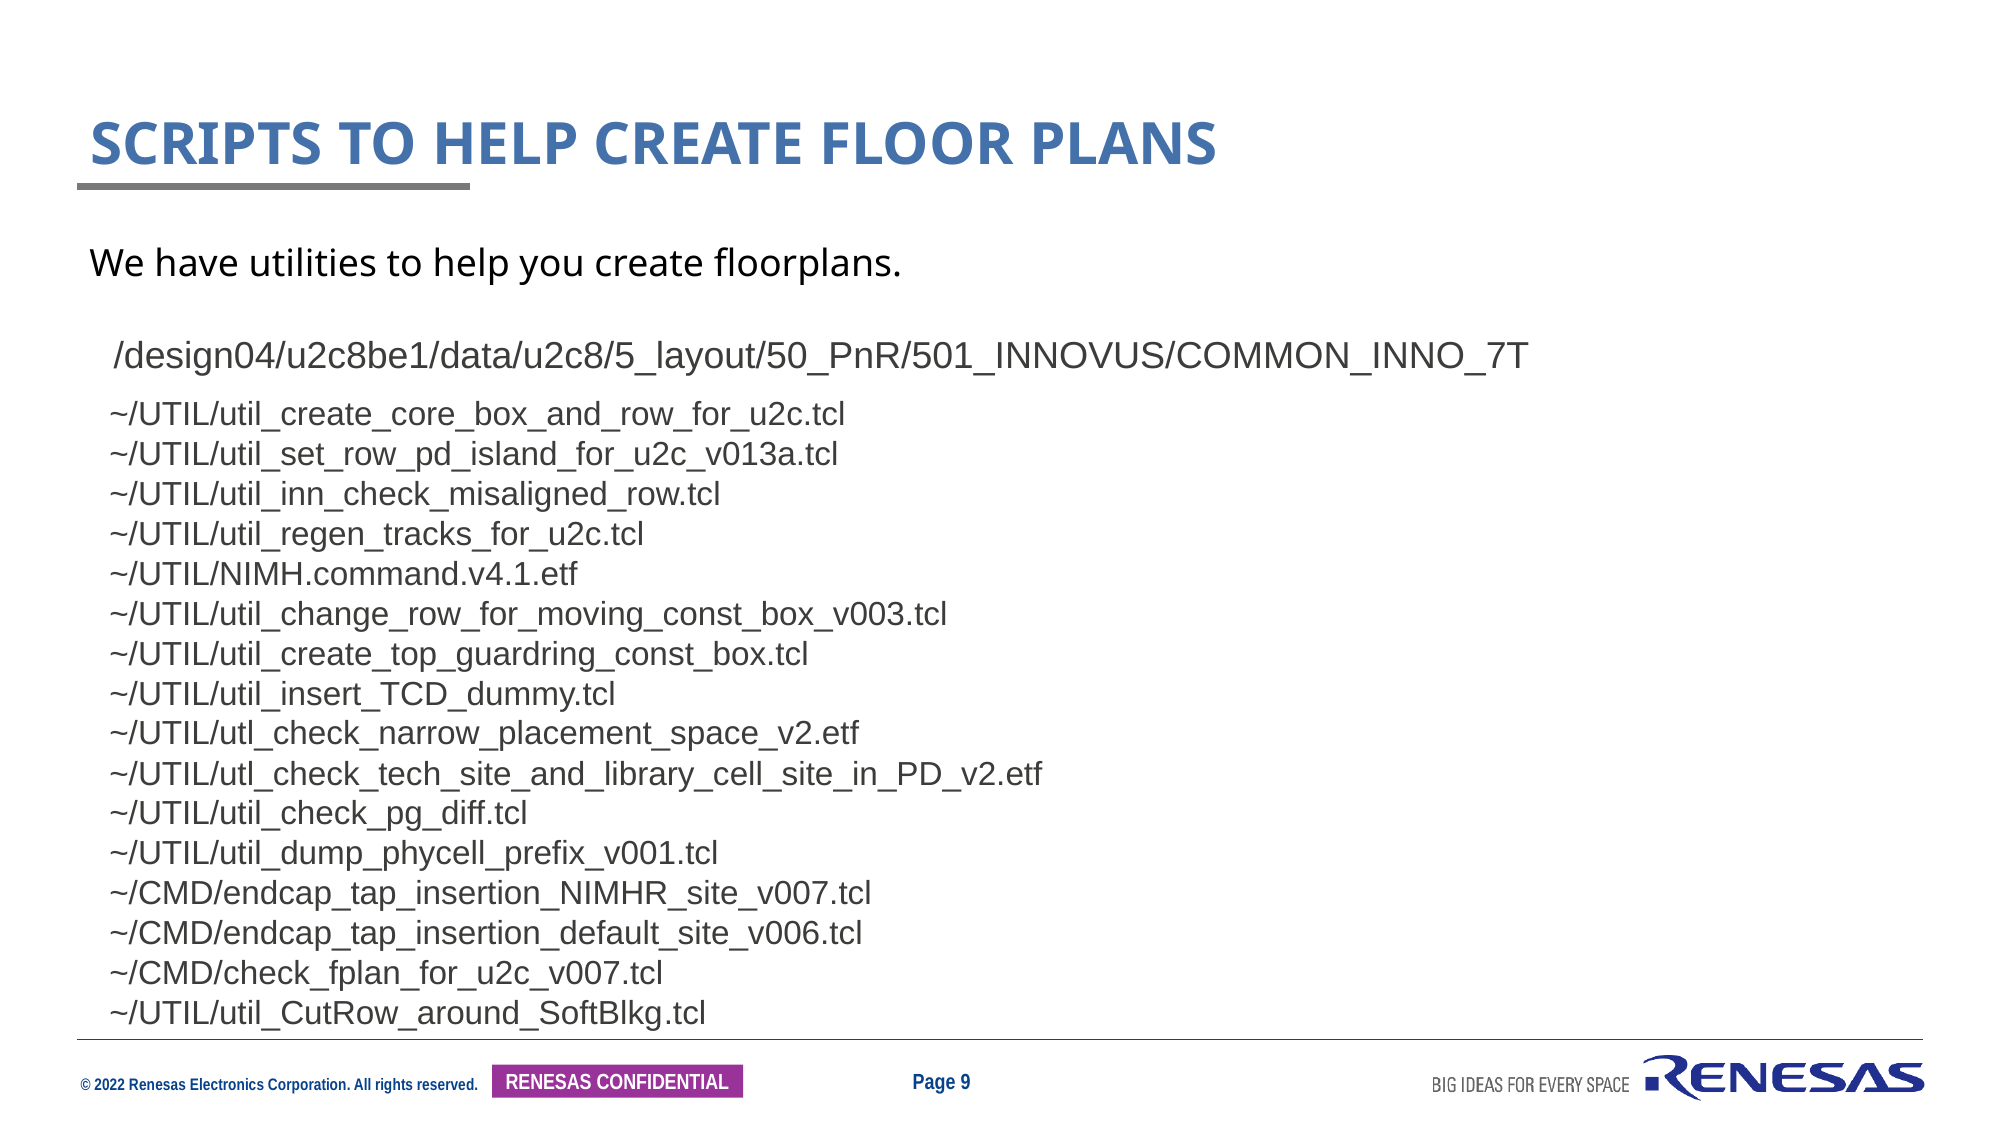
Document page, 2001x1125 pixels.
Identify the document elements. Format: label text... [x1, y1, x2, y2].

title Scripts to help create floor plans [90, 113, 1225, 178]
text_box We have utilities to help you create floorplans. [74, 231, 918, 292]
picture [1425, 1049, 1933, 1106]
text_box /design04/u2c8be1/data/u2c8/5_layout/50_PnR/501_INNOVUS/COMMON_INNO_7T [98, 323, 1545, 384]
text_box ~/UTIL/util_create_core_box_and_row_for_u2c.tcl ~/UTIL/util_set_row_pd_island_for_u2c_v013a.tcl ~/UTIL/util_inn_check_misaligned_row.tcl ~/UTIL/util_regen_tracks_for_u2c.tcl ~/UTIL/NIMH.command.v4.1.etf ~/UTIL/util_change_row_for_moving_const_box_v003.tcl ~/UTIL/util_create_top_guardring_const_box.tcl ~/UTIL/util_insert_TCD_dummy.tcl ~/UTIL/utl_check_narrow_placement_space_v2.etf ~/UTIL/utl_check_tech_site_and_library_cell_site_in_PD_v2.etf ~/UTIL/util_check_pg_diff.tcl ~/UTIL/util_dump_phycell_prefix_v001.tcl ~/CMD/endcap_tap_insertion_NIMHR_site_v007.tcl ~/CMD/endcap_tap_insertion_default_site_v006.tcl ~/CMD/check_fplan_for_u2c_v007.tcl ~/UTIL/util_CutRow_around_SoftBlkg.tcl [94, 384, 1060, 1079]
